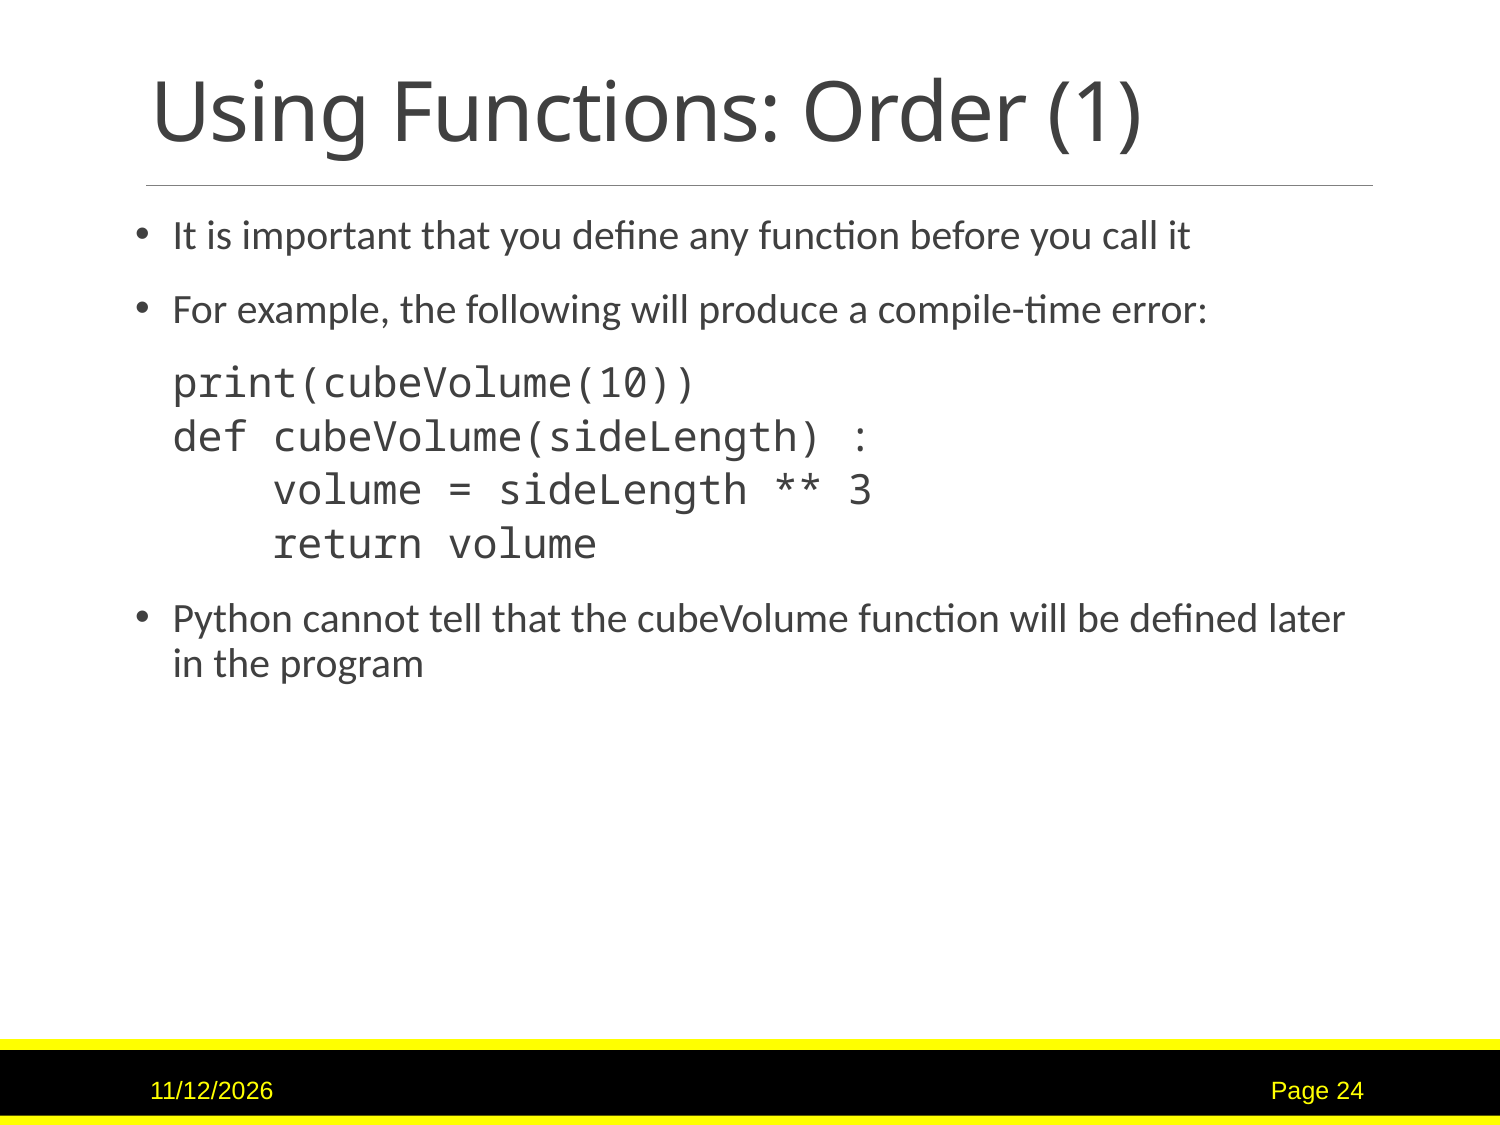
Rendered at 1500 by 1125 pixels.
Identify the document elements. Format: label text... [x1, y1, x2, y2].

list It is important that you define any function before you call it For example, the following will produce a compile-time error: print(cubeVolume(10)) def cubeVolume(sideLength) : volume = sideLength ** 3 return volume Python cannot tell that the cubeVolume function will be defined later in the program [135, 205, 1373, 963]
slide_number Page 24 [1218, 1059, 1380, 1120]
title Using Functions: Order (1) [135, 47, 1373, 167]
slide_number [135, 1059, 440, 1120]
